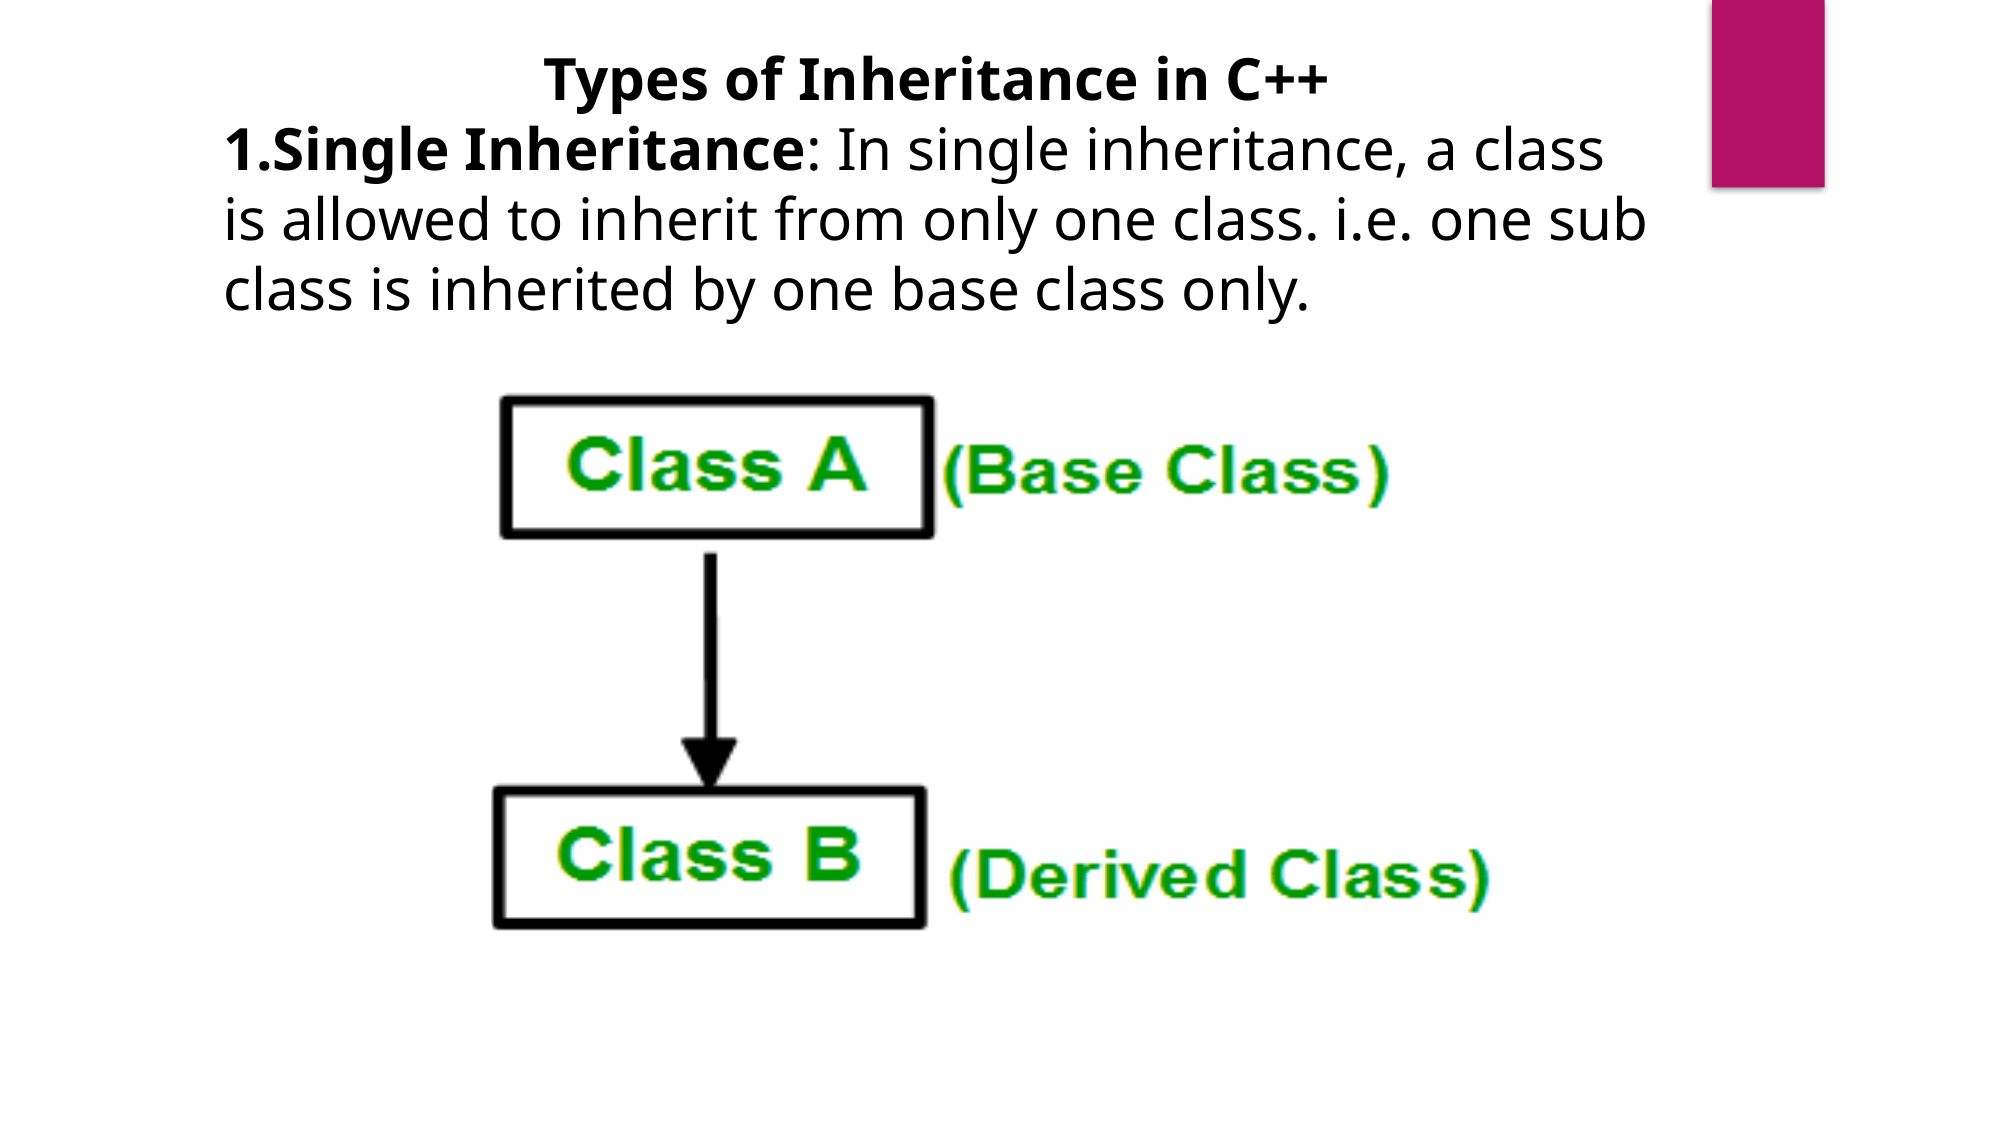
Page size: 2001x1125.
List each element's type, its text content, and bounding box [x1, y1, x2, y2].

text_box Types of Inheritance in C++ Single Inheritance: In single inheritance, a class is allowed to inherit from only one class. i.e. one sub class is inherited by one base class only. [208, 34, 1665, 330]
picture [491, 374, 1509, 942]
